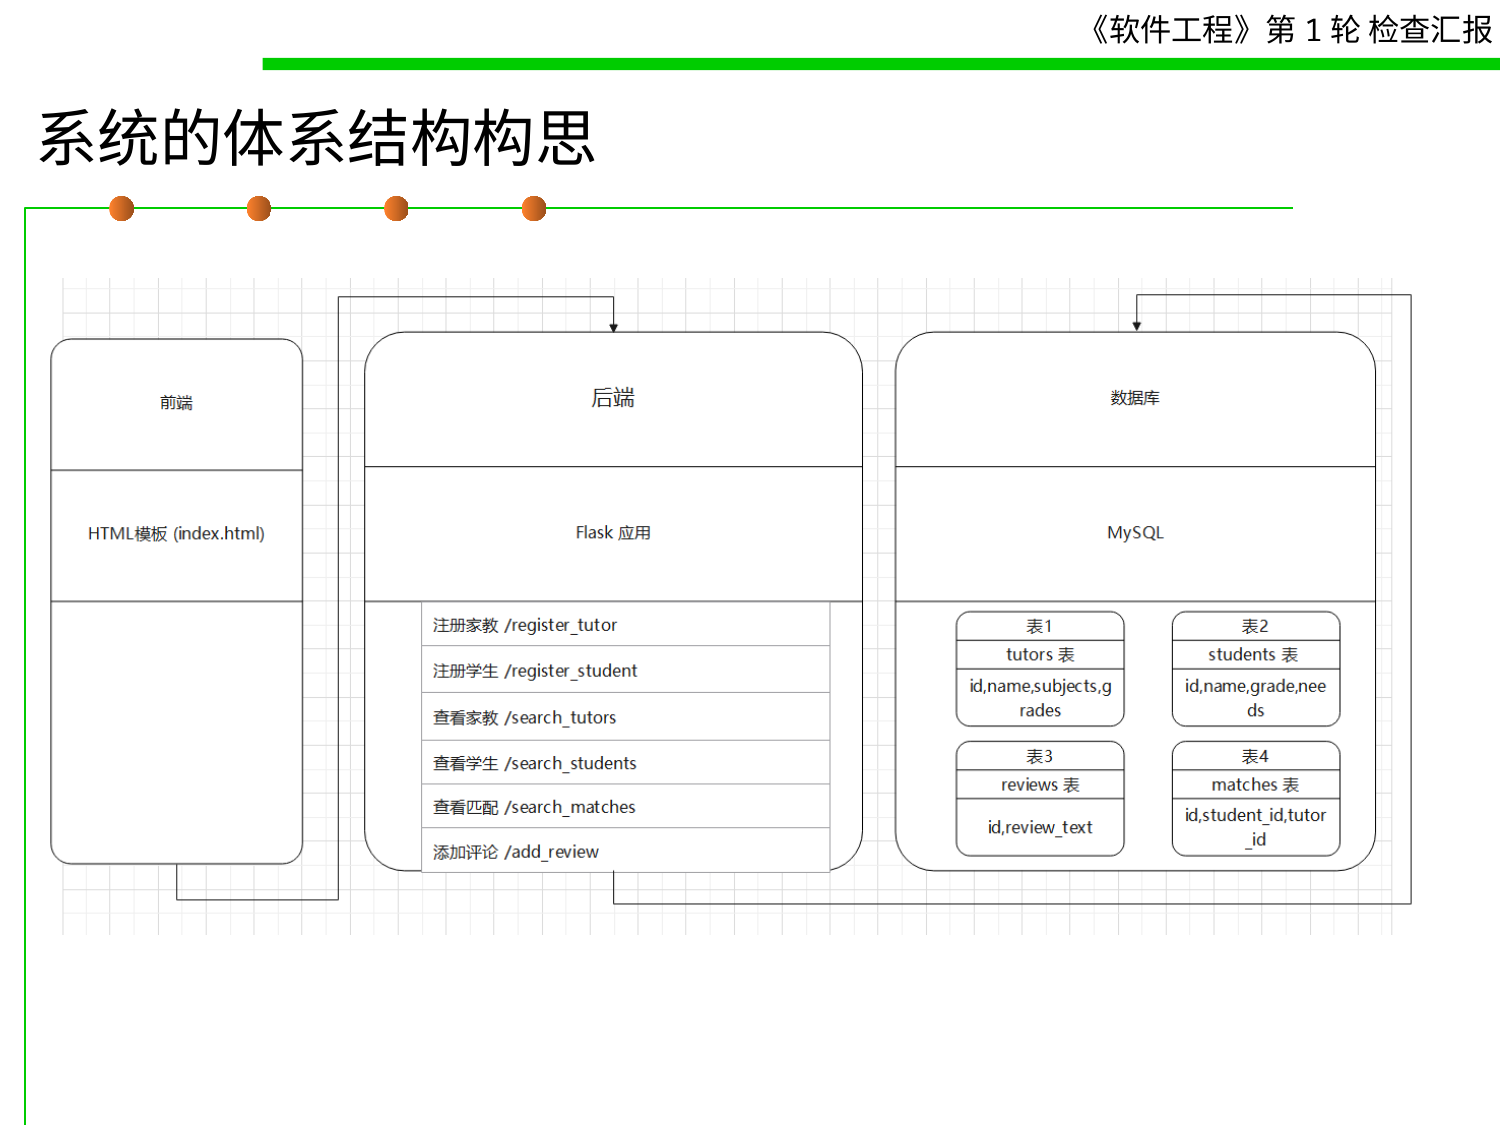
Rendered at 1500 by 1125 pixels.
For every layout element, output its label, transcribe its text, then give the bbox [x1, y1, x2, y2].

title 系统的体系结构构思 [20, 83, 1415, 190]
picture [32, 278, 1436, 935]
